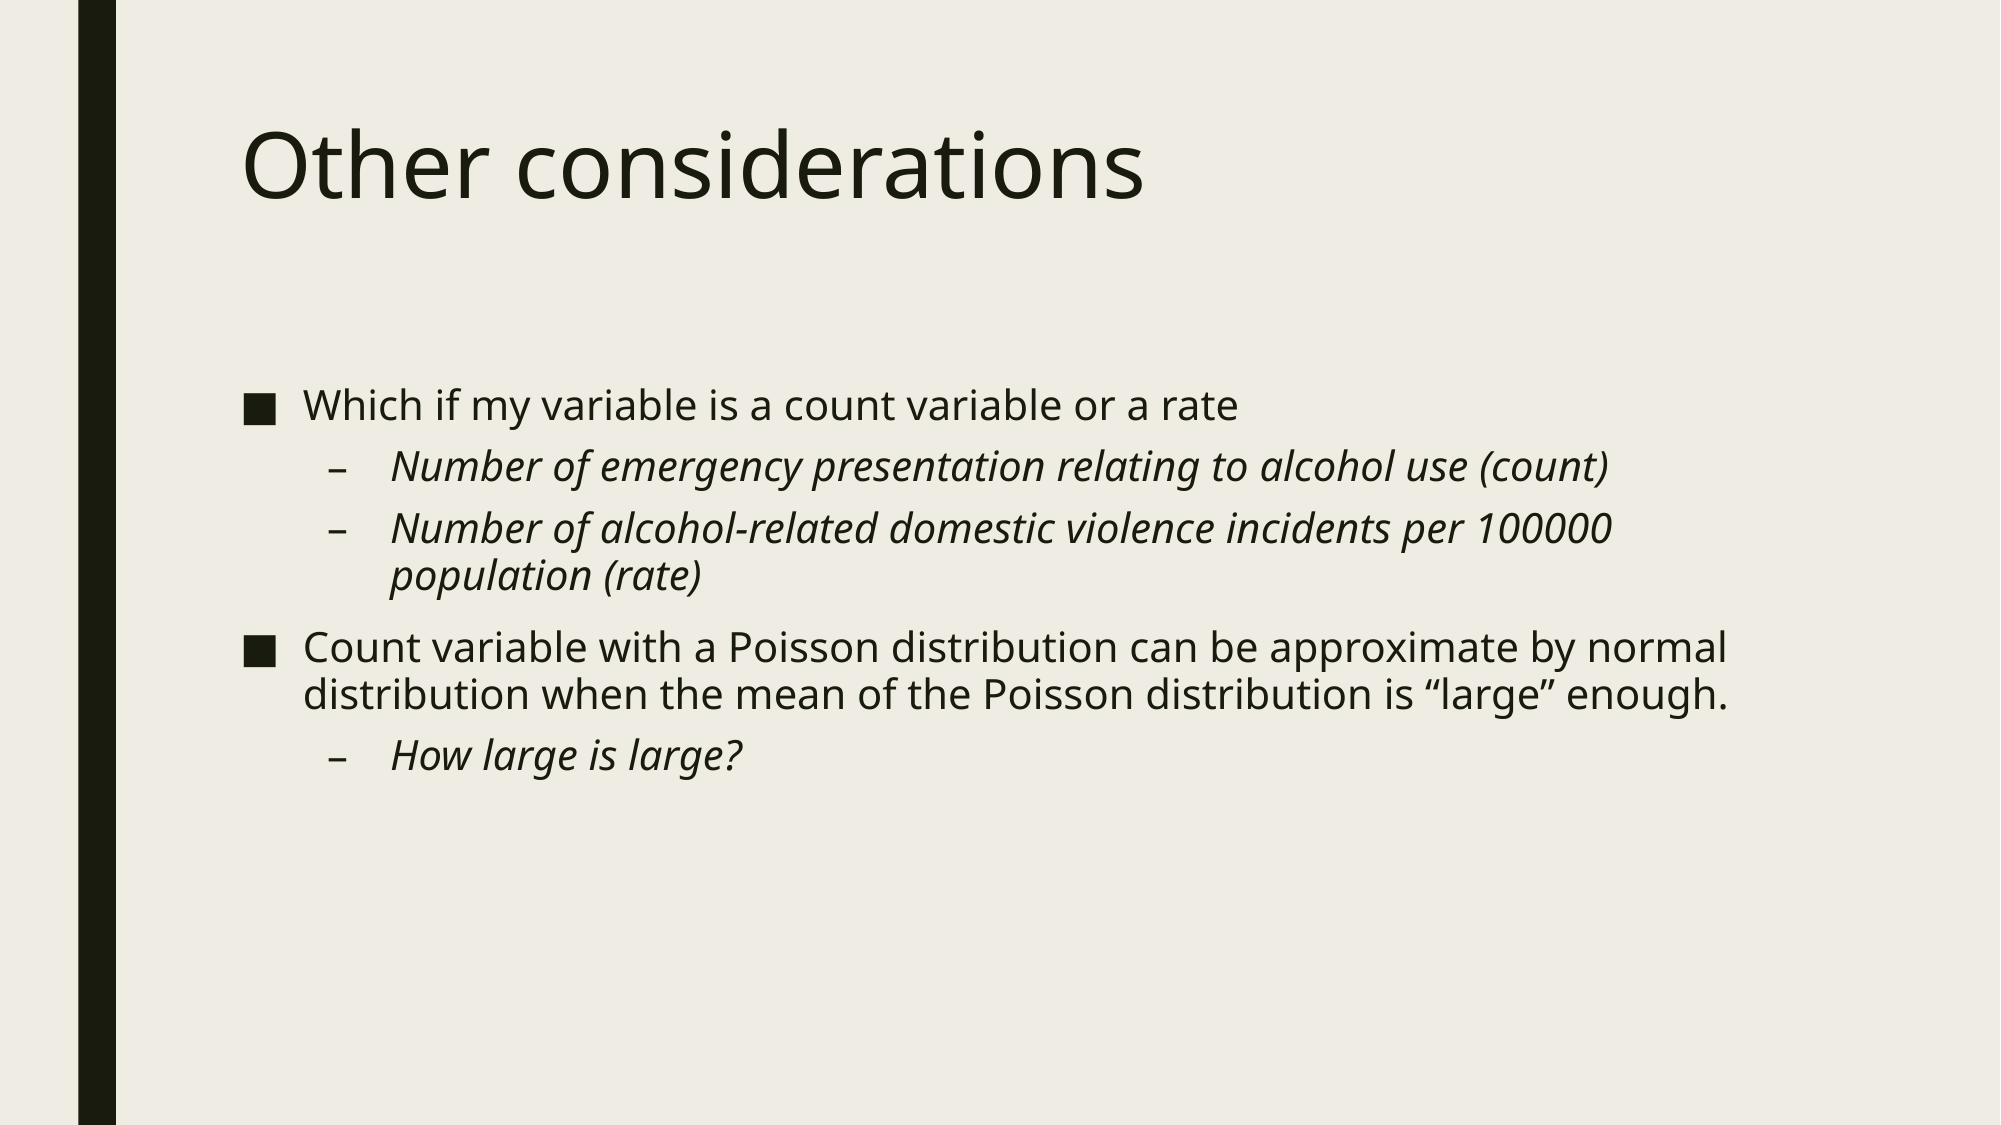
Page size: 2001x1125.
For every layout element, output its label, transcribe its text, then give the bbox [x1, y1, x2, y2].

title Other considerations [225, 112, 1800, 357]
list Which if my variable is a count variable or a rate Number of emergency presentation relating to alcohol use (count) Number of alcohol-related domestic violence incidents per 100000 population (rate) Count variable with a Poisson distribution can be approximate by normal distribution when the mean of the Poisson distribution is “large” enough. How large is large? [225, 375, 1800, 963]
